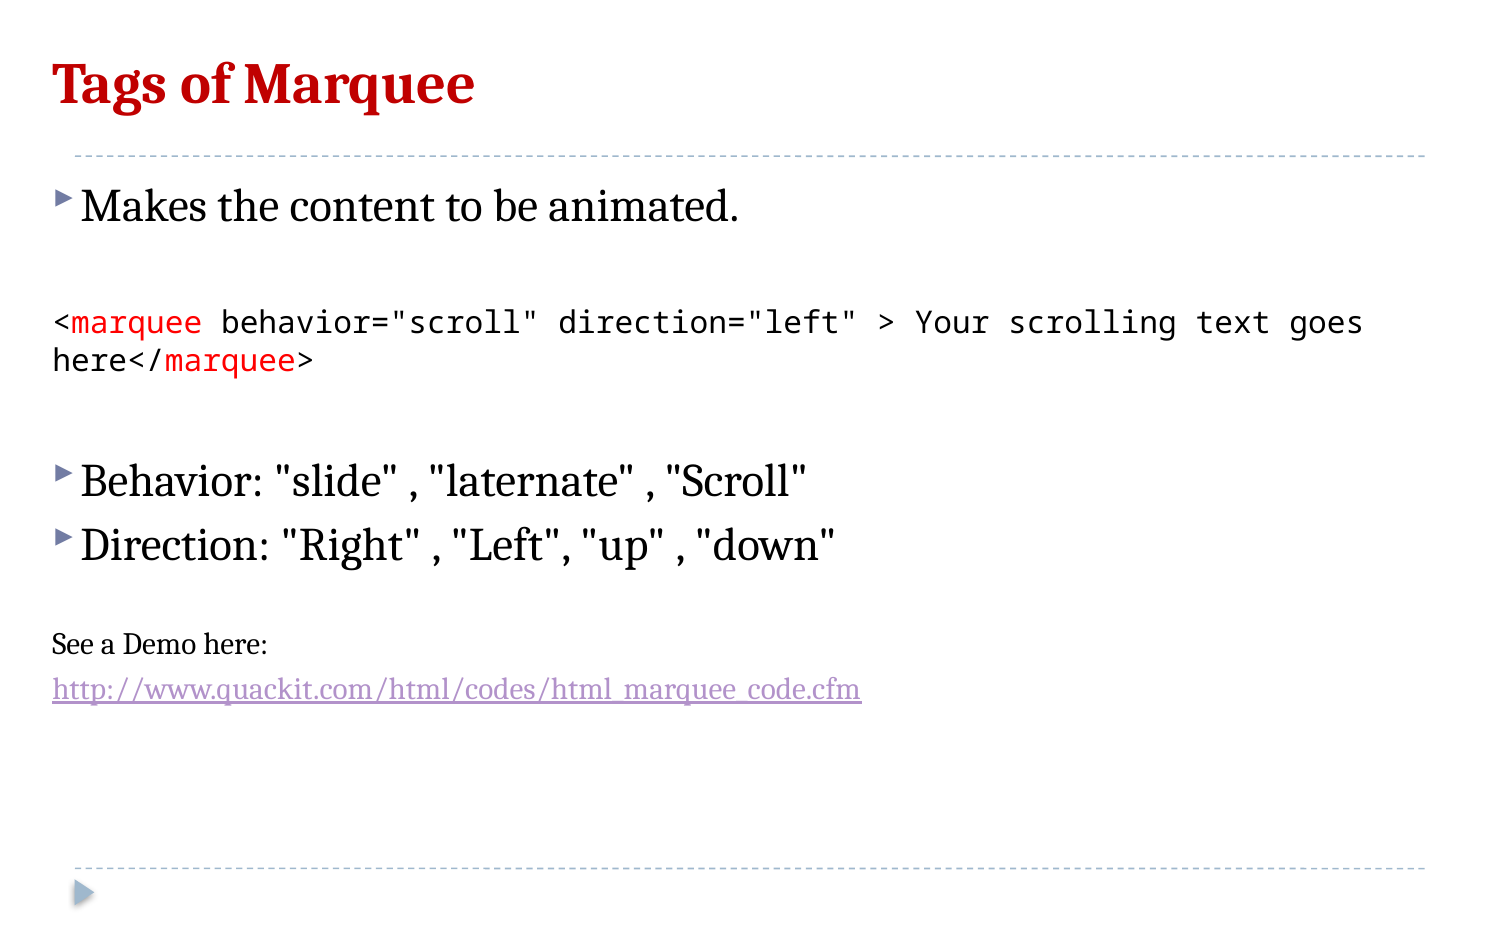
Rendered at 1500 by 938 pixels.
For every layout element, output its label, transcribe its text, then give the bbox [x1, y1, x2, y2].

list Makes the content to be animated. <marquee behavior="scroll" direction="left" > Your scrolling text goes here</marquee> Behavior: "slide" , "laternate" , "Scroll" Direction: "Right" , "Left", "up" , "down" See a Demo here: http://www.quackit.com/html/codes/html_marquee_code.cfm [37, 166, 1463, 855]
title Tags of Marquee [37, 20, 1425, 141]
